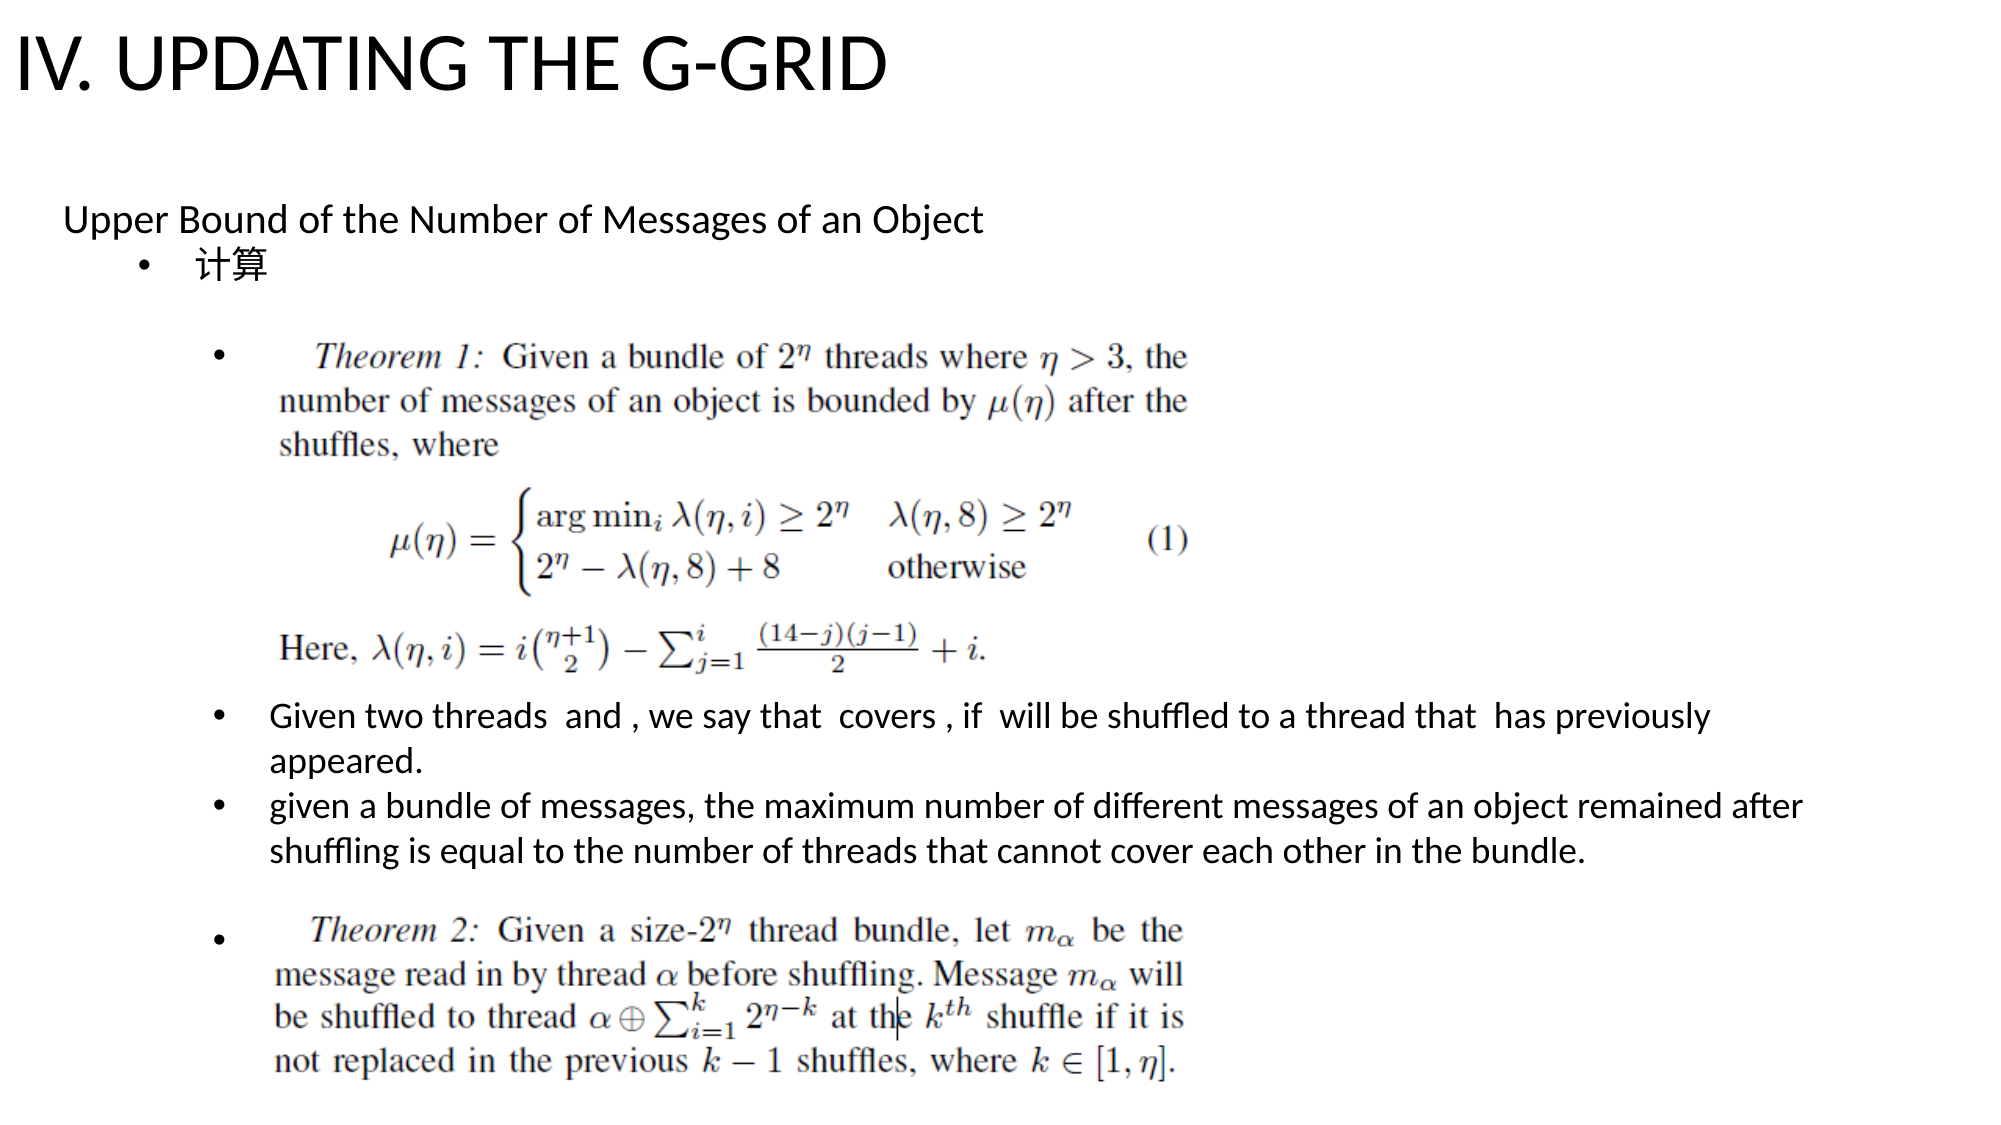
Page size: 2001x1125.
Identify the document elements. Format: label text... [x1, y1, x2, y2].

text_box IV. UPDATING THE G-GRID [0, 0, 1884, 115]
picture [266, 334, 1205, 676]
picture [266, 909, 1199, 1088]
